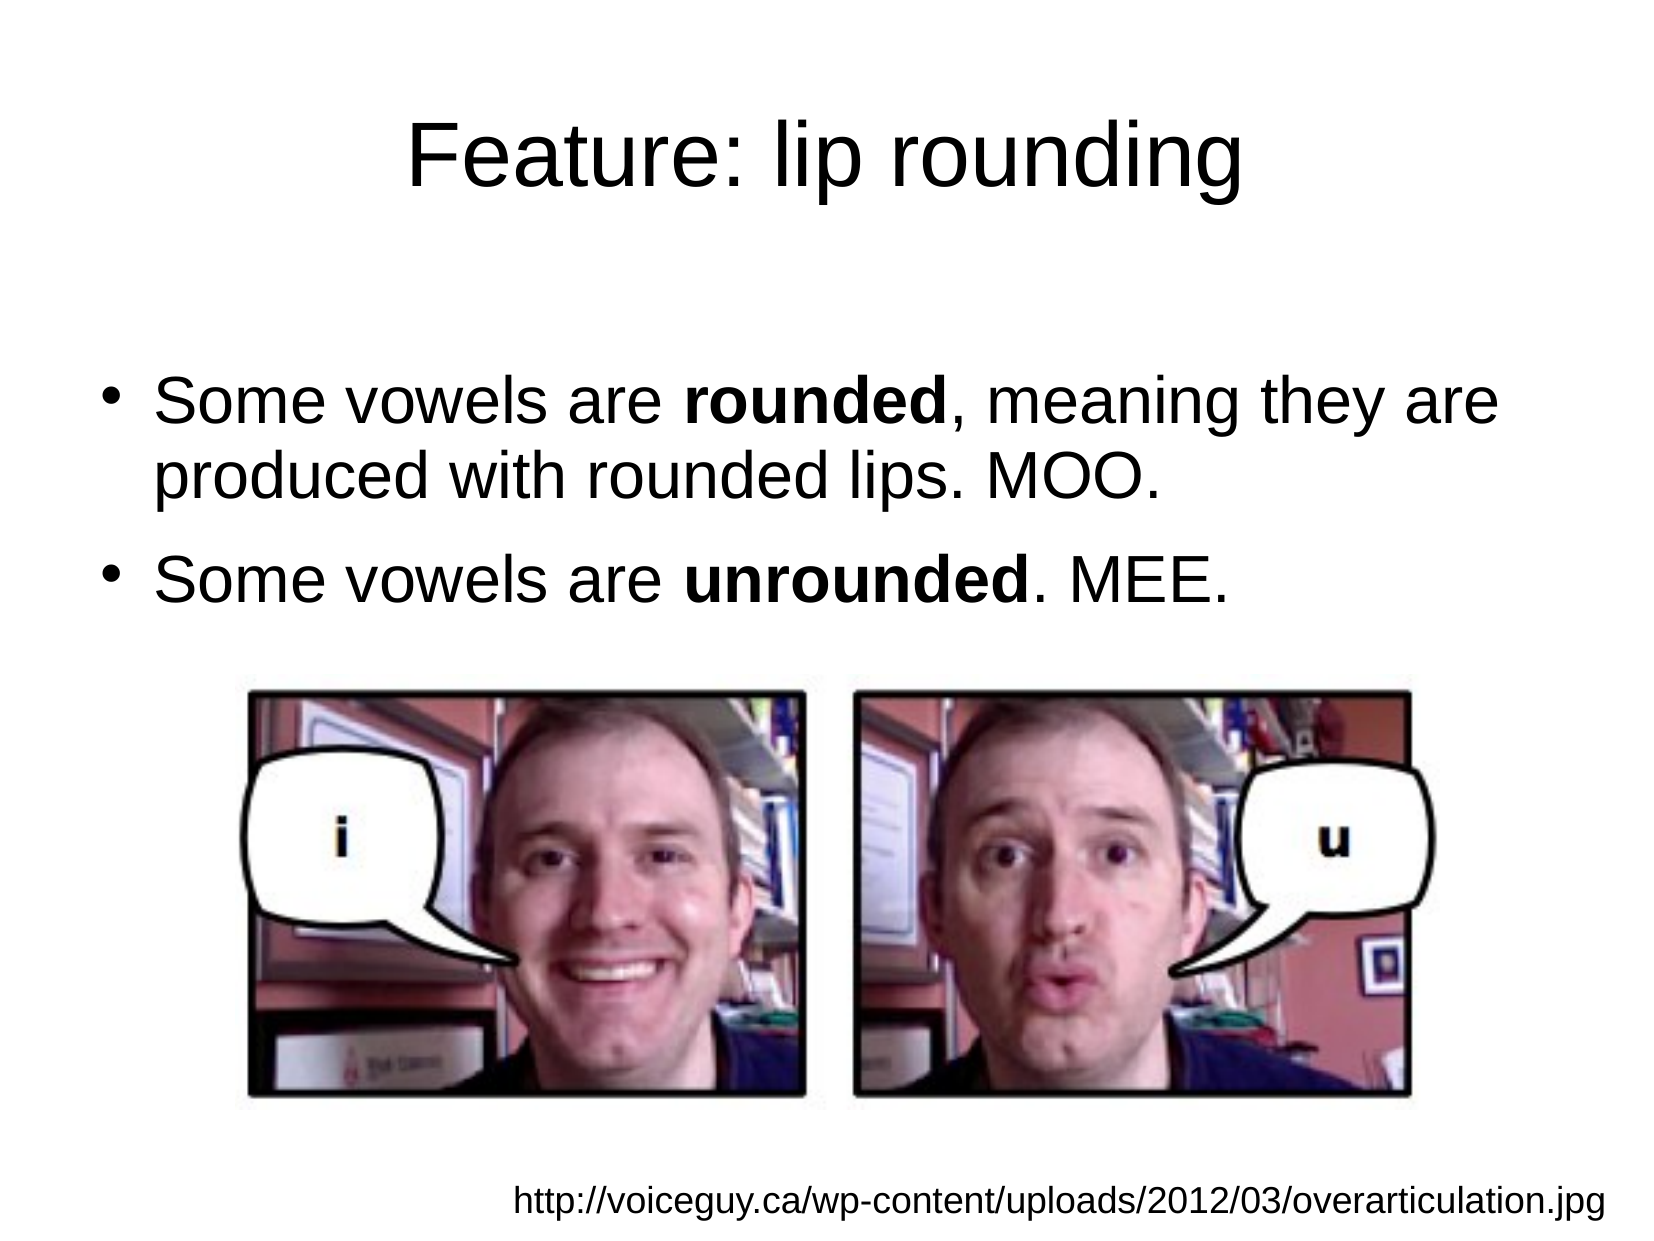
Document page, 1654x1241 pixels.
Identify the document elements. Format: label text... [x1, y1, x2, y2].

picture [235, 674, 1440, 1111]
title Feature: lip rounding [82, 49, 1571, 257]
list Some vowels are rounded, meaning they are produced with rounded lips. MOO. Some vowels are unrounded. MEE. [82, 359, 1538, 1010]
text_box http://voiceguy.ca/wp-content/uploads/2012/03/overarticulation.jpg [498, 1170, 1621, 1227]
